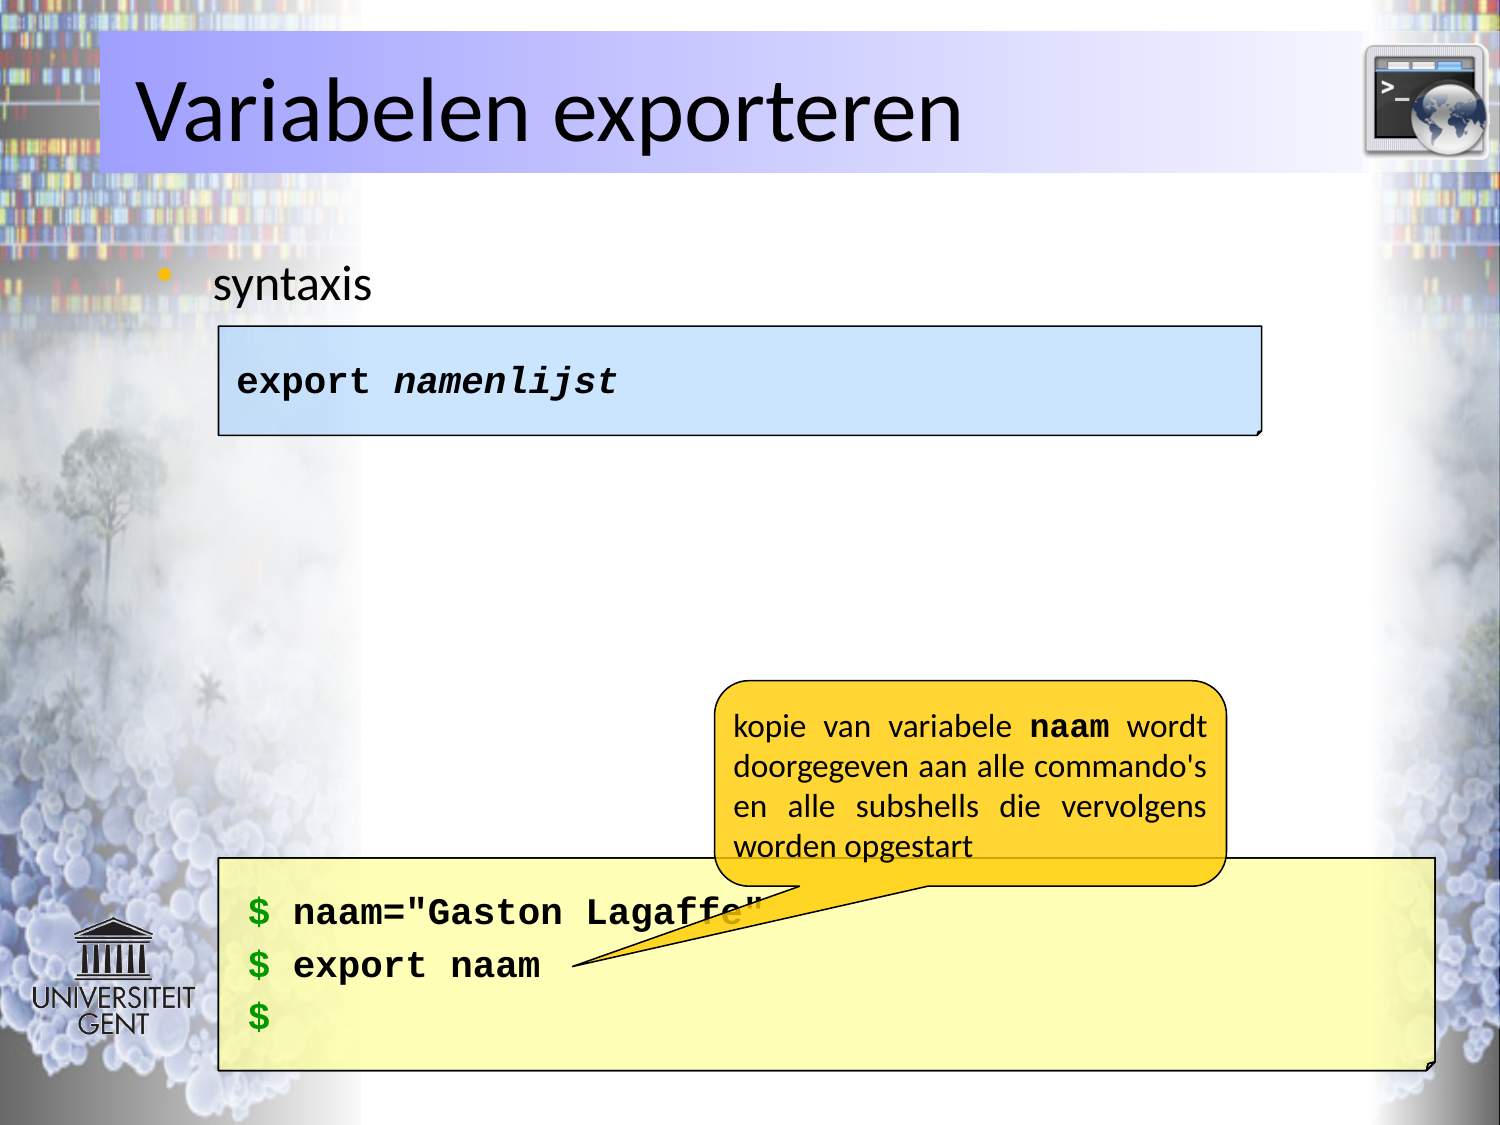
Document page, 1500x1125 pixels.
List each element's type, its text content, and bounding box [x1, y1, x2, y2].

text_box kopie van variabele naam wordt doorgegeven aan alle commando's en alle subshells die vervolgens worden opgestart [572, 680, 1227, 967]
text_box export naam $ [218, 857, 1436, 1071]
text_box syntaxis [141, 243, 1486, 329]
picture [33, 917, 195, 1035]
picture [1353, 0, 1500, 1125]
title Variabelen exporteren [120, 10, 1353, 199]
text_box export namenlijst [218, 326, 1262, 436]
